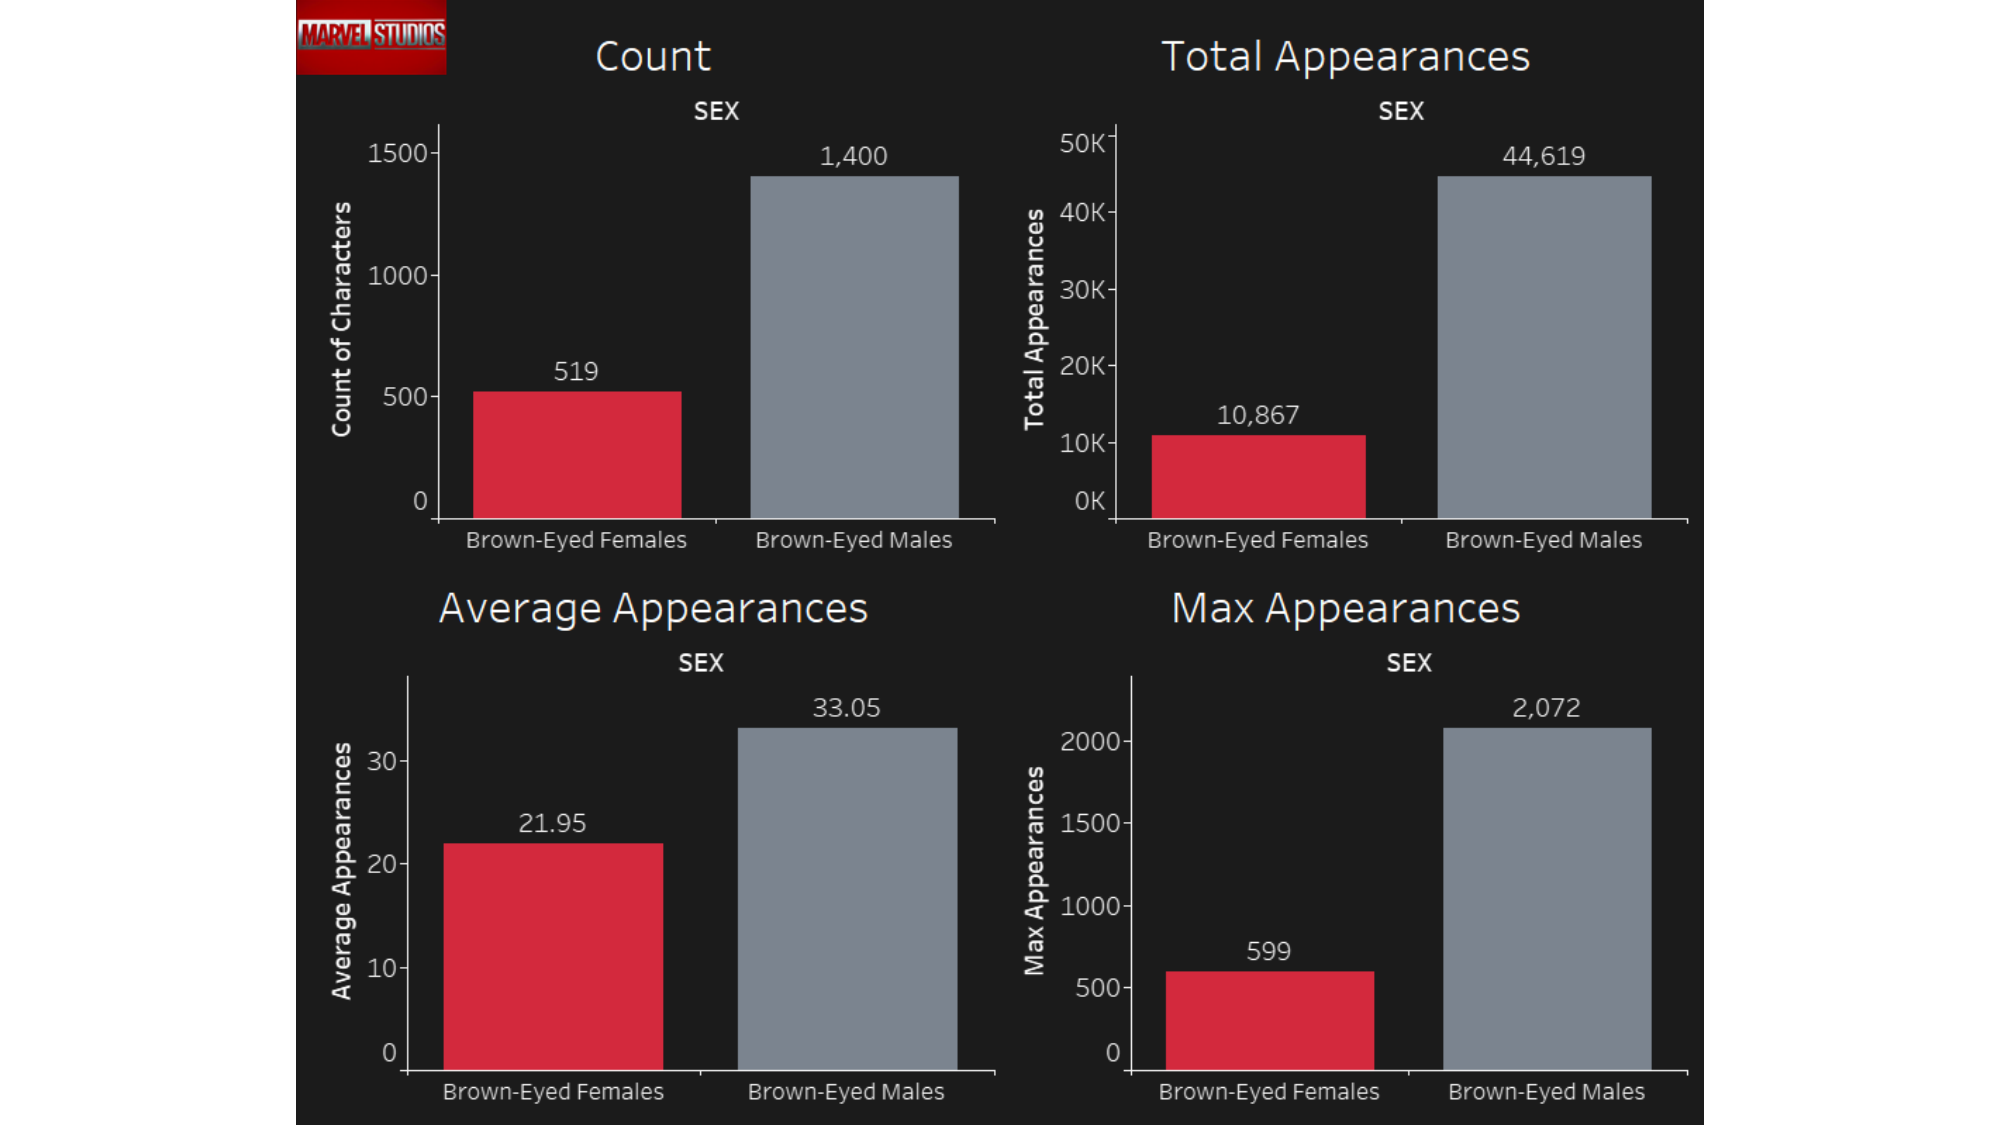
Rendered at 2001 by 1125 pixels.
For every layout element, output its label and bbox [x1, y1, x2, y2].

picture [296, 0, 1704, 1125]
